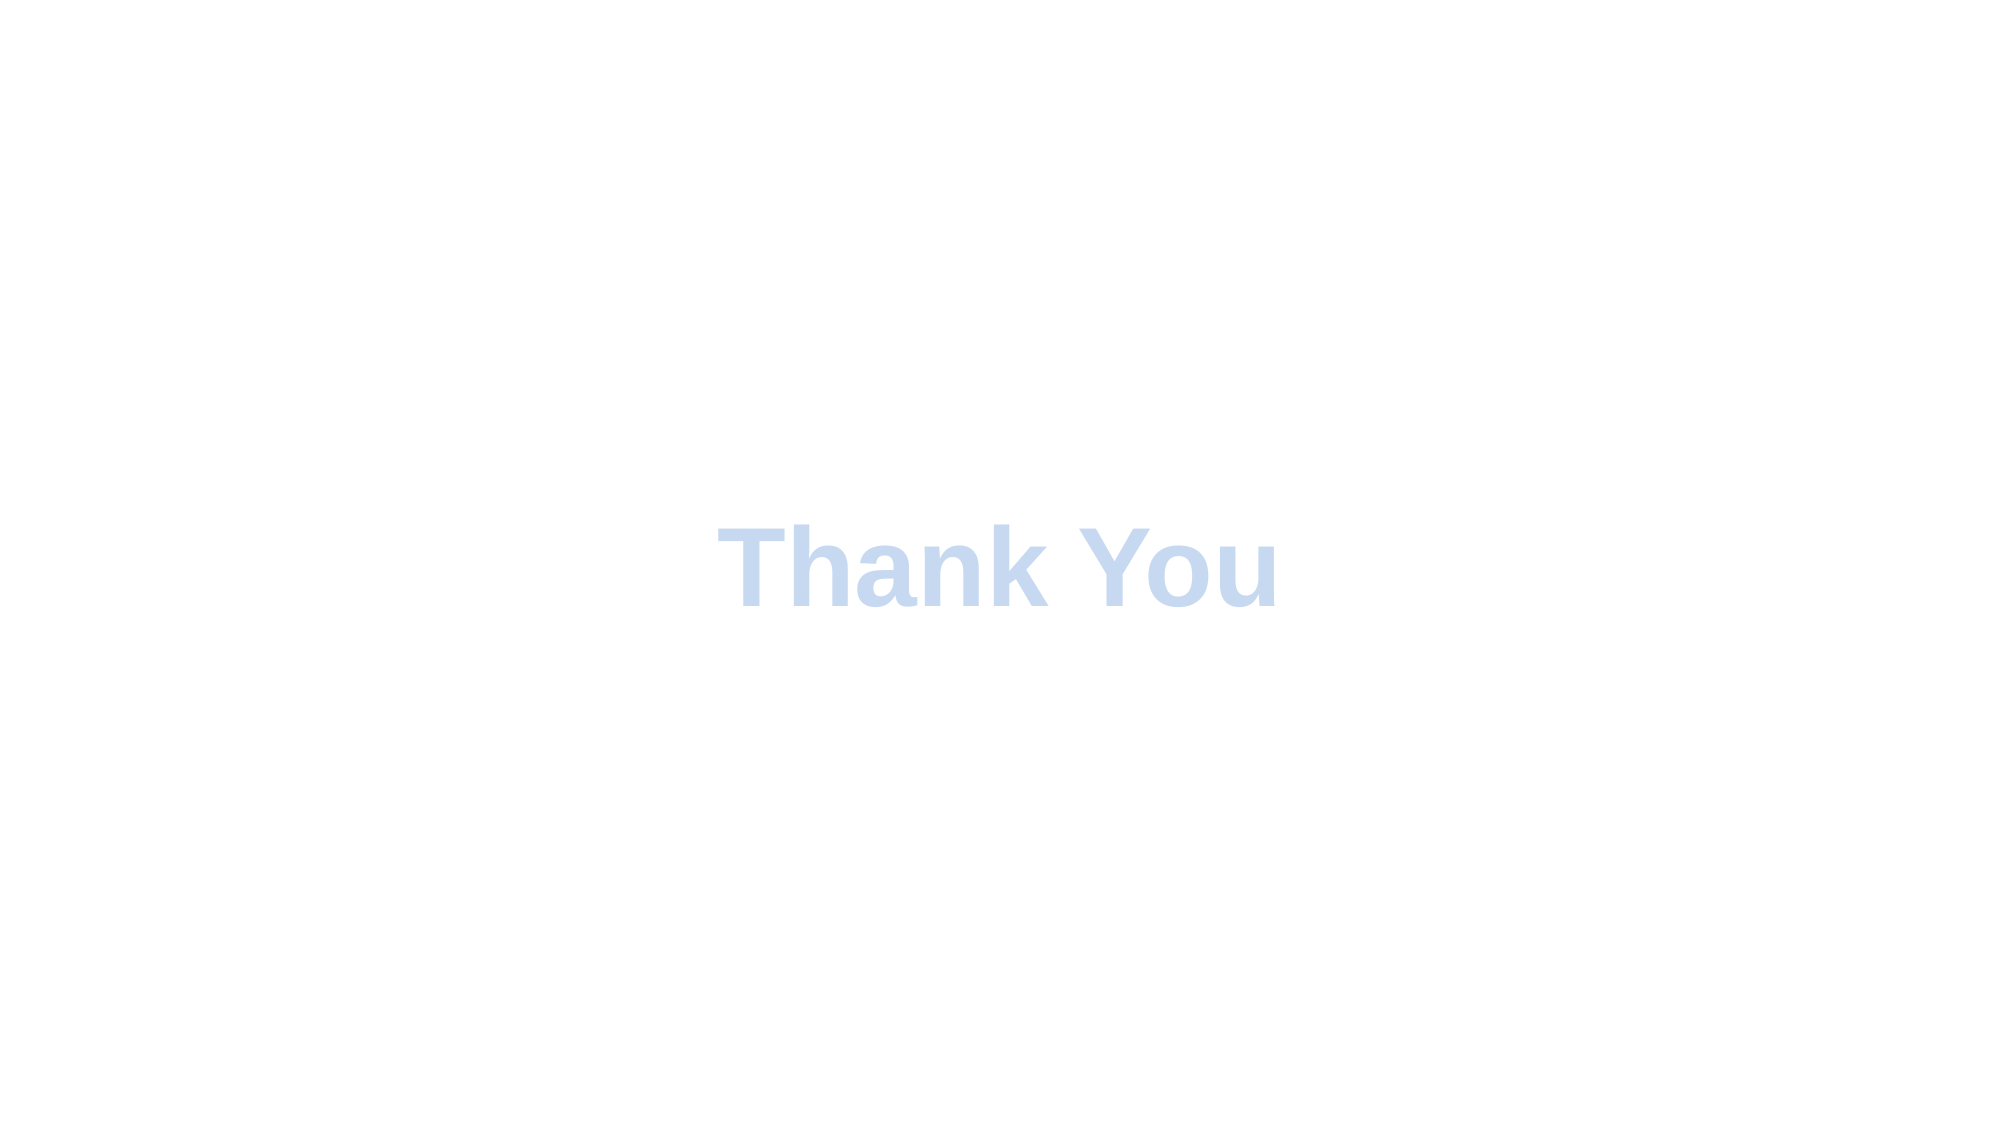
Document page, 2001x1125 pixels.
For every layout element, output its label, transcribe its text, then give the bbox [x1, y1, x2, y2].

text_box Thank You [702, 486, 1298, 637]
